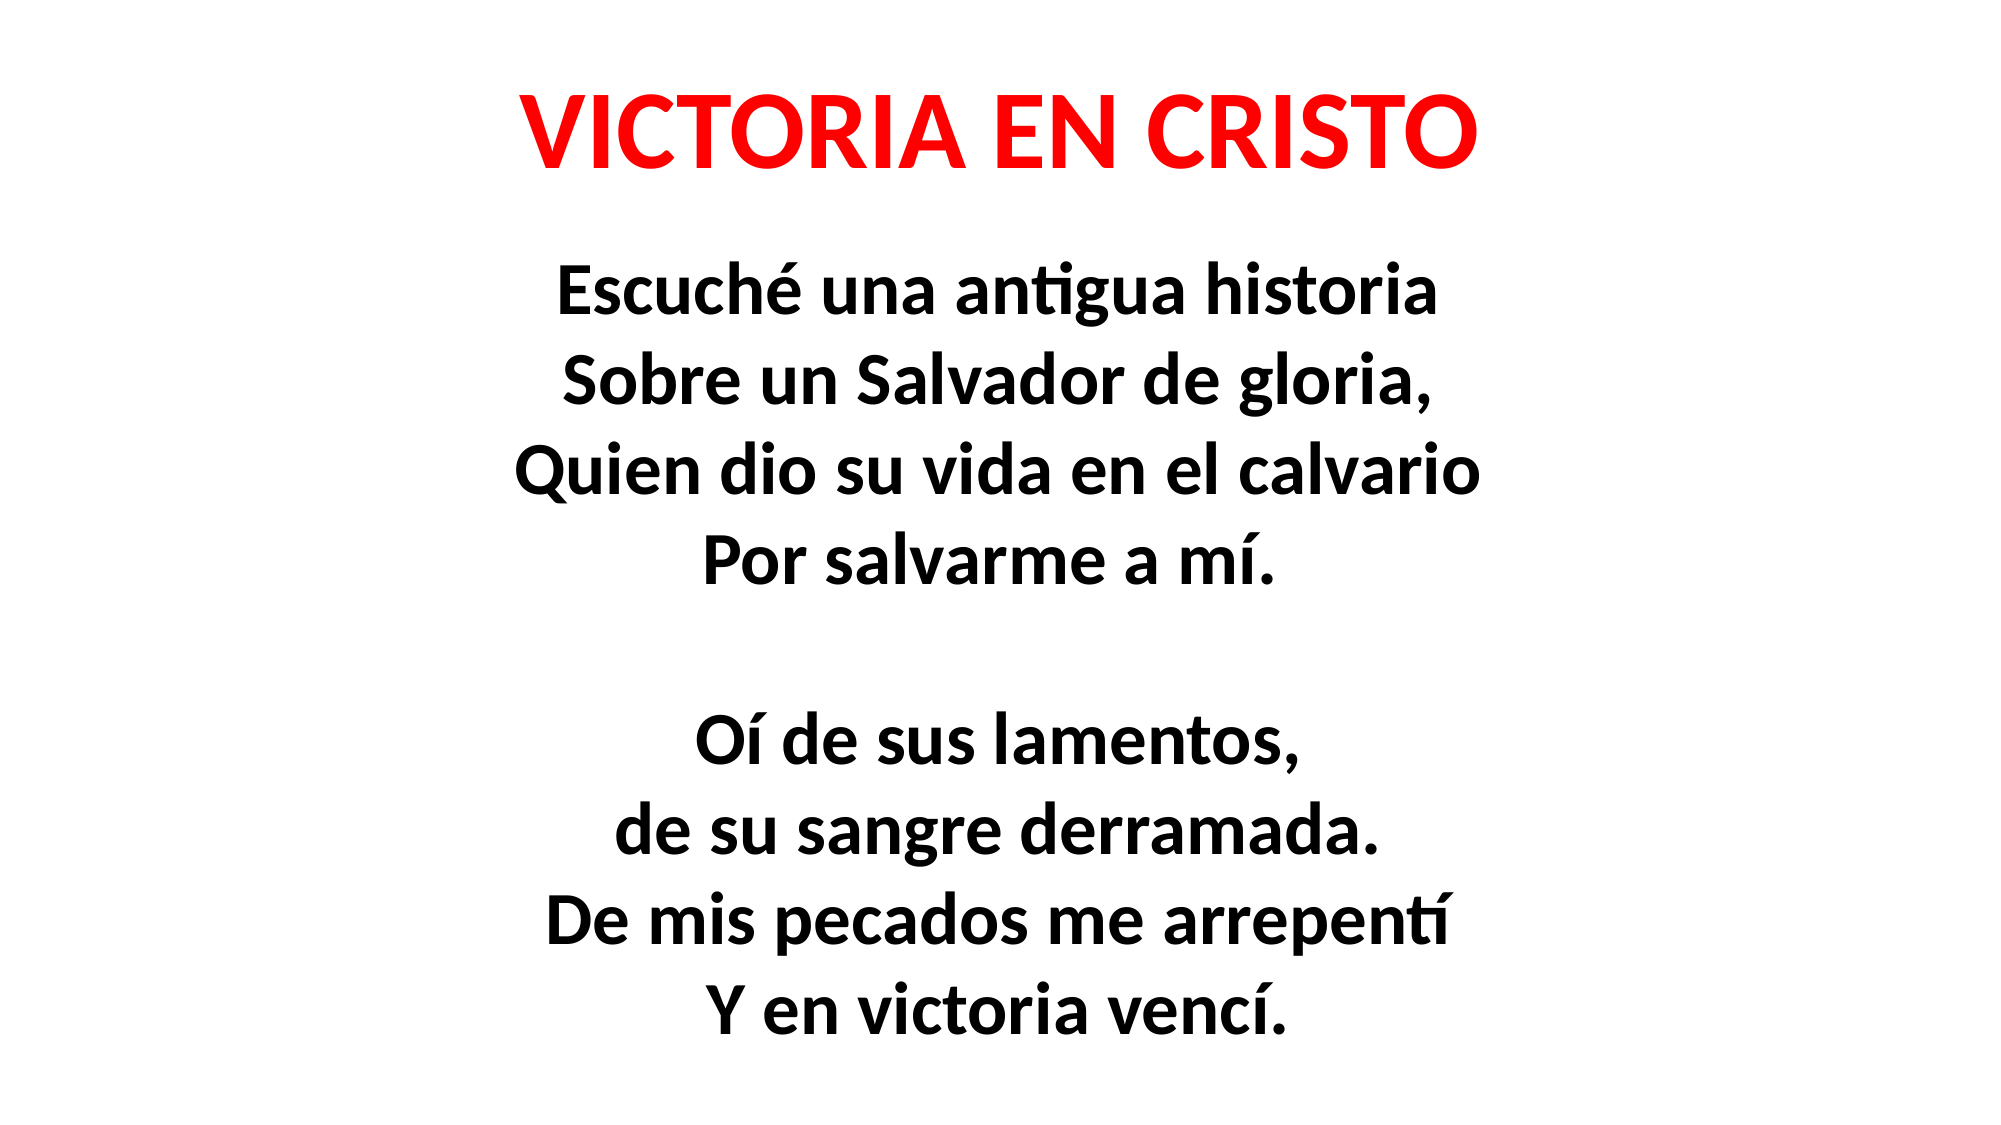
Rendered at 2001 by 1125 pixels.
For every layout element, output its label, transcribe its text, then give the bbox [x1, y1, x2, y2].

text_box VICTORIA EN CRISTO [0, 48, 2000, 199]
text_box Escuché una antigua historia Sobre un Salvador de gloria, Quien dio su vida en el calvario Por salvarme a mí. Oí de sus lamentos, de su sangre derramada. De mis pecados me arrepentí Y en victoria vencí. [0, 231, 1999, 1057]
